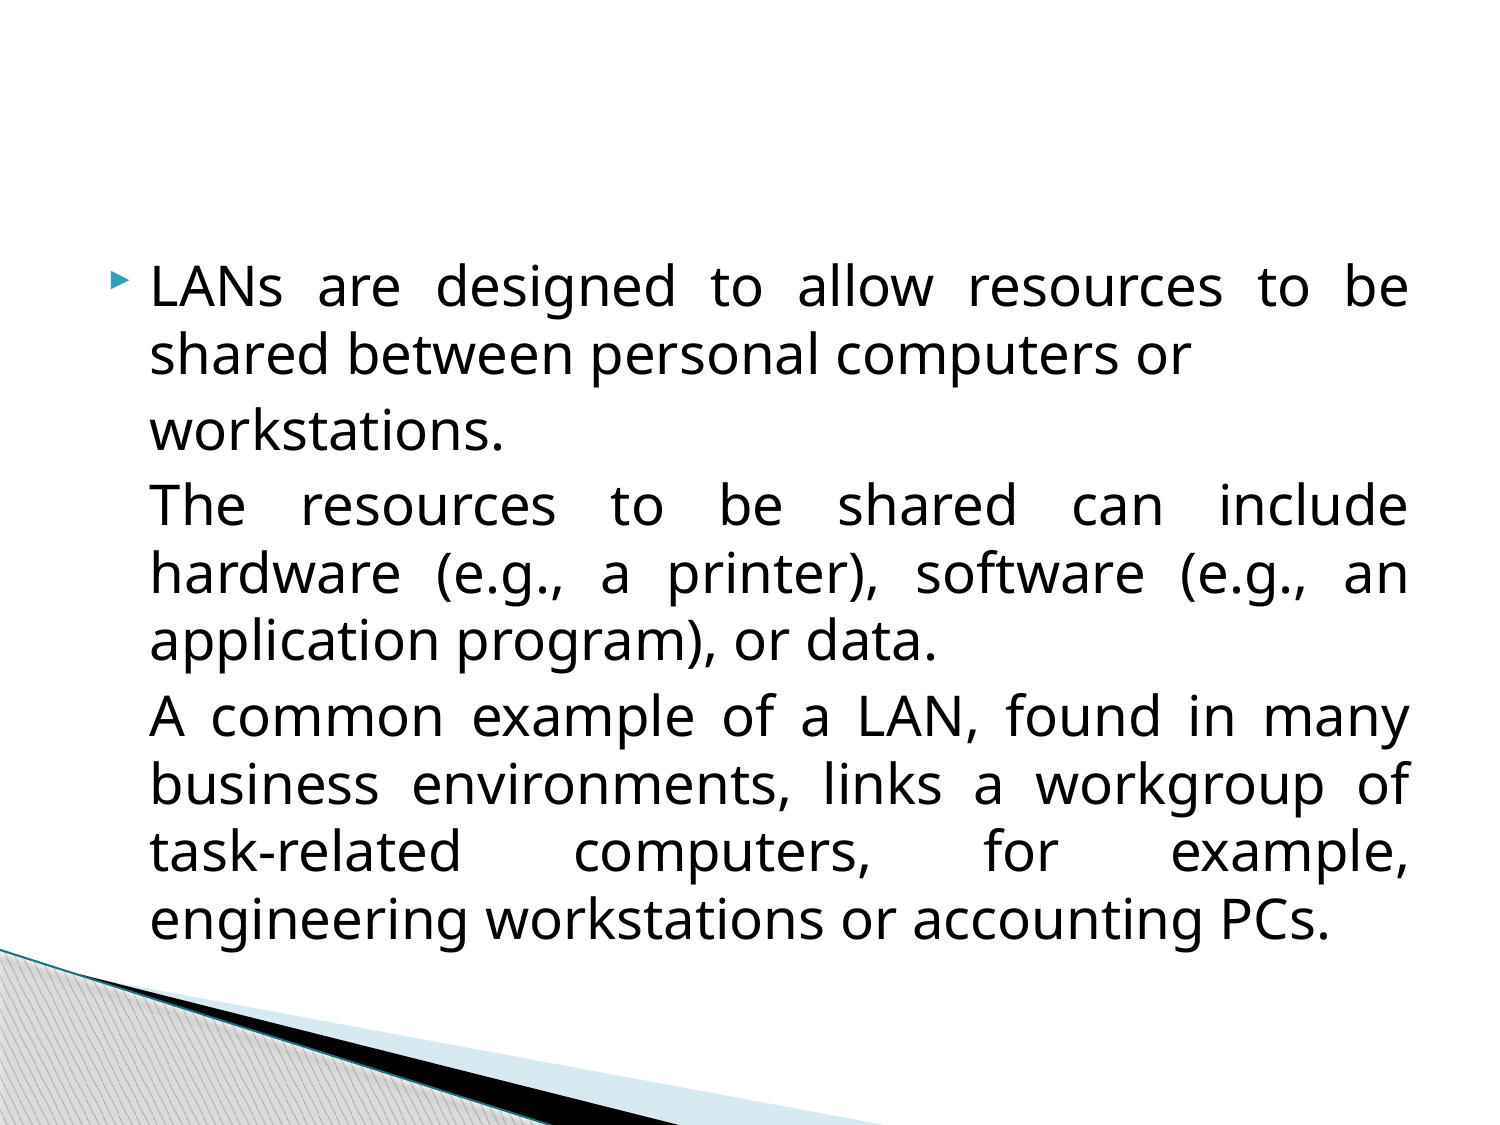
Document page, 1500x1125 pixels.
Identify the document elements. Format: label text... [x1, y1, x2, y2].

list LANs are designed to allow resources to be shared between personal computers or workstations. The resources to be shared can include hardware (e.g., a printer), software (e.g., an application program), or data. A common example of a LAN, found in many business environments, links a workgroup of task-related computers, for example, engineering workstations or accounting PCs. [75, 243, 1425, 986]
